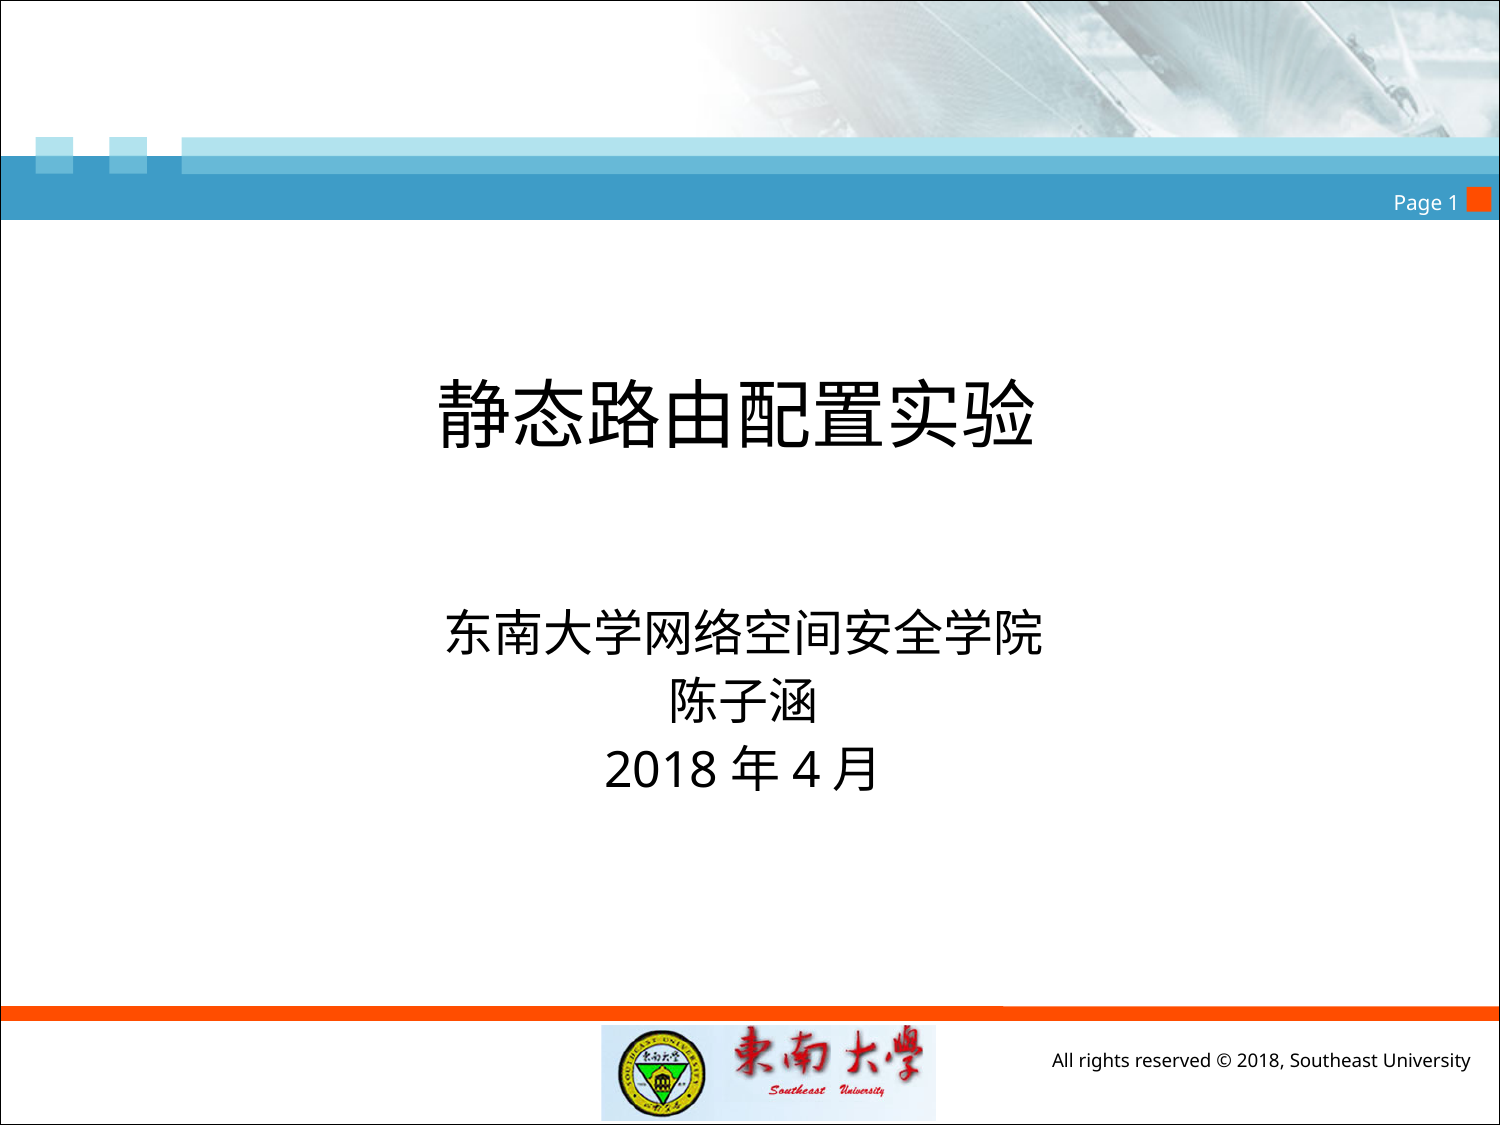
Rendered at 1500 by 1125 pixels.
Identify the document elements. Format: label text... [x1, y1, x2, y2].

slide_number Page 1 [1124, 181, 1475, 261]
picture [601, 1025, 936, 1121]
list 静态路由配置实验 [256, 381, 1217, 469]
picture [286, 1, 1499, 137]
text_box 东南大学网络空间安全学院 陈子涵 2018年4月 [422, 612, 1065, 796]
